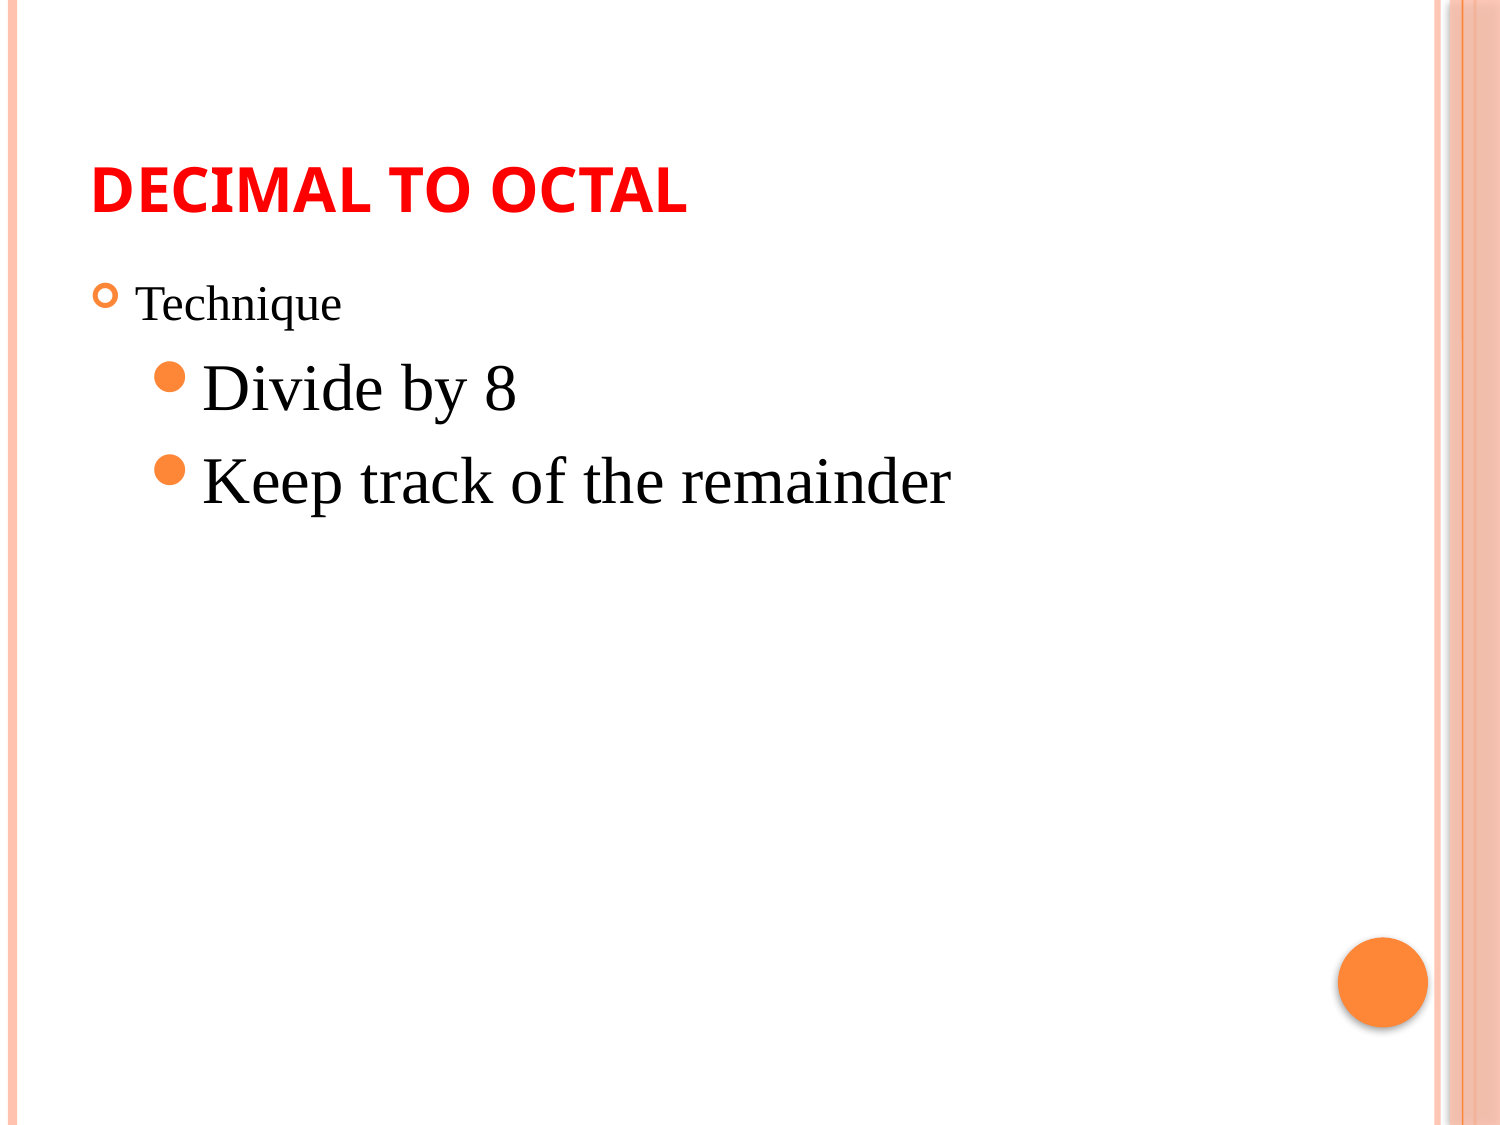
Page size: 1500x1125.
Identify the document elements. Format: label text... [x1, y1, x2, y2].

title Decimal to Octal [75, 45, 1300, 233]
list Technique Divide by 8 Keep track of the remainder [75, 262, 1300, 1062]
